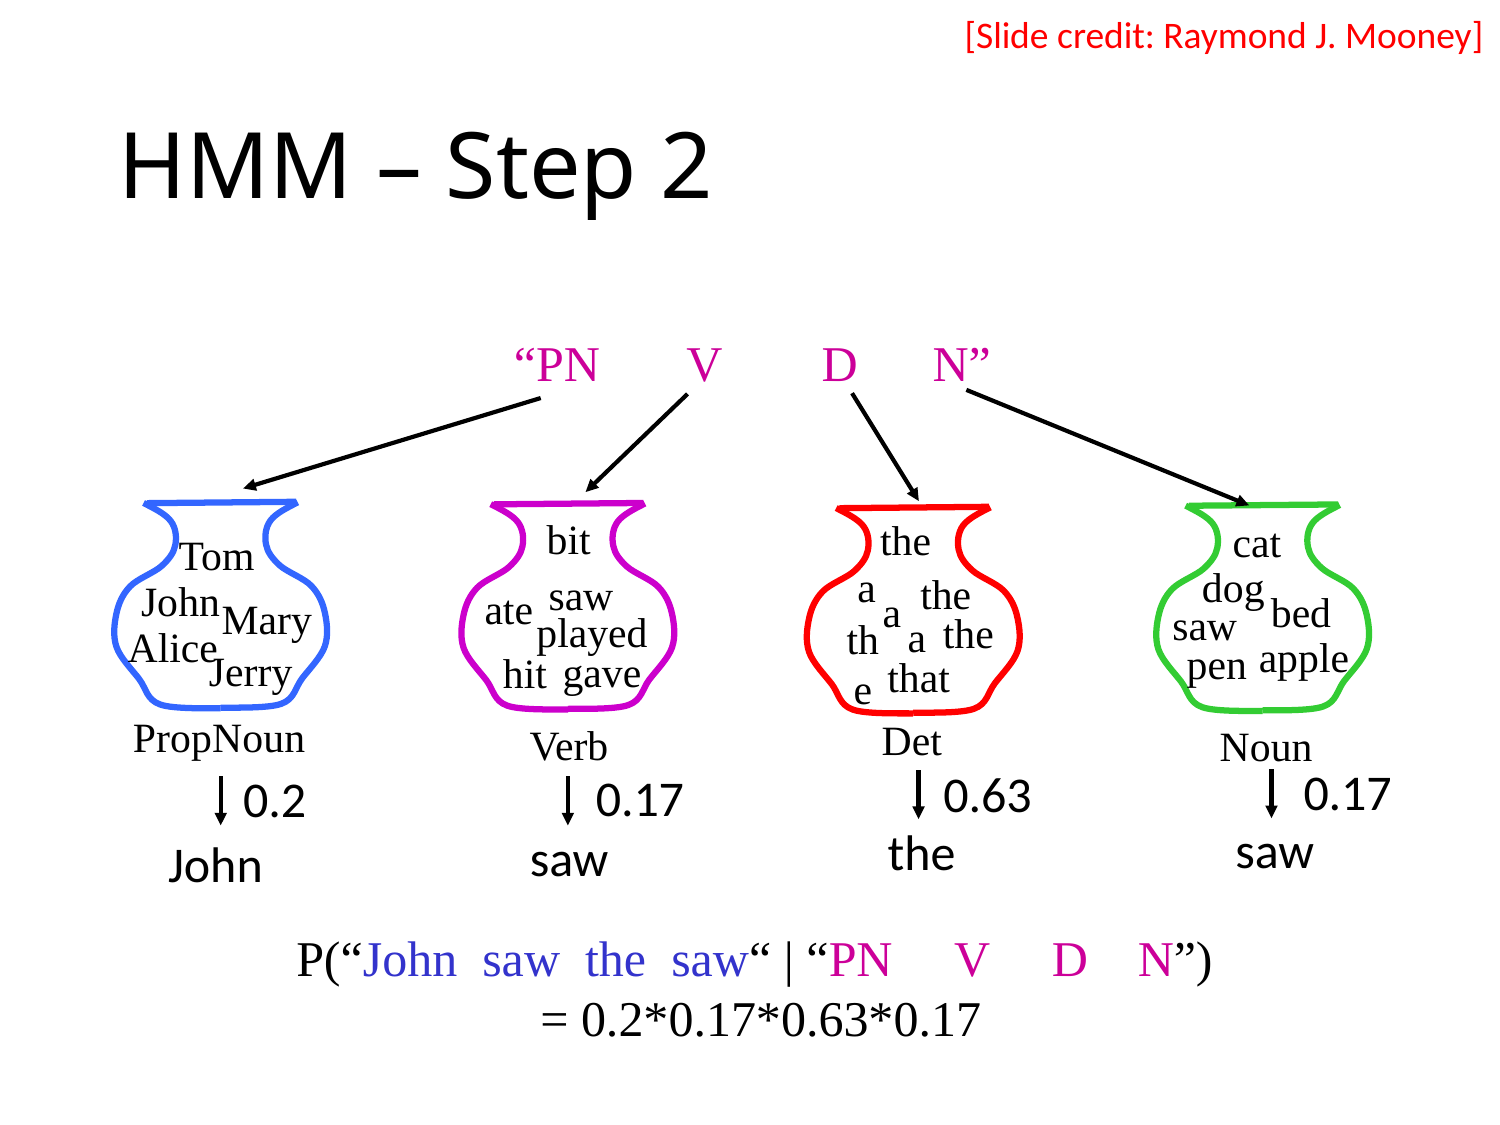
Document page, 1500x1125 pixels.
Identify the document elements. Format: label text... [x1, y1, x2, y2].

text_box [243, 397, 541, 489]
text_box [966, 389, 1249, 506]
text_box 0.2 [228, 769, 322, 836]
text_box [852, 393, 919, 501]
text_box [Slide credit: Raymond J. Mooney] [949, 4, 1499, 64]
text_box saw [1220, 811, 1330, 887]
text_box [585, 393, 688, 492]
text_box saw [515, 818, 624, 894]
title HMM – Step 2 [103, 59, 1397, 278]
text_box P(“John saw the saw“ | “PN V D N”) = 0.2*0.17*0.63*0.17 [227, 919, 1295, 1054]
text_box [112, 501, 329, 769]
text_box the [872, 812, 971, 888]
text_box Det [866, 715, 957, 772]
text_box the [822, 715, 904, 721]
text_box “PN V D N” [499, 324, 1006, 400]
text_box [459, 502, 676, 777]
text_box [805, 506, 1022, 715]
text_box 0.17 [580, 759, 699, 835]
text_box 0.63 [928, 755, 1047, 830]
text_box Noun [1204, 713, 1328, 778]
text_box John [153, 825, 278, 901]
text_box 0.17 [1288, 753, 1407, 829]
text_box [1154, 504, 1371, 713]
